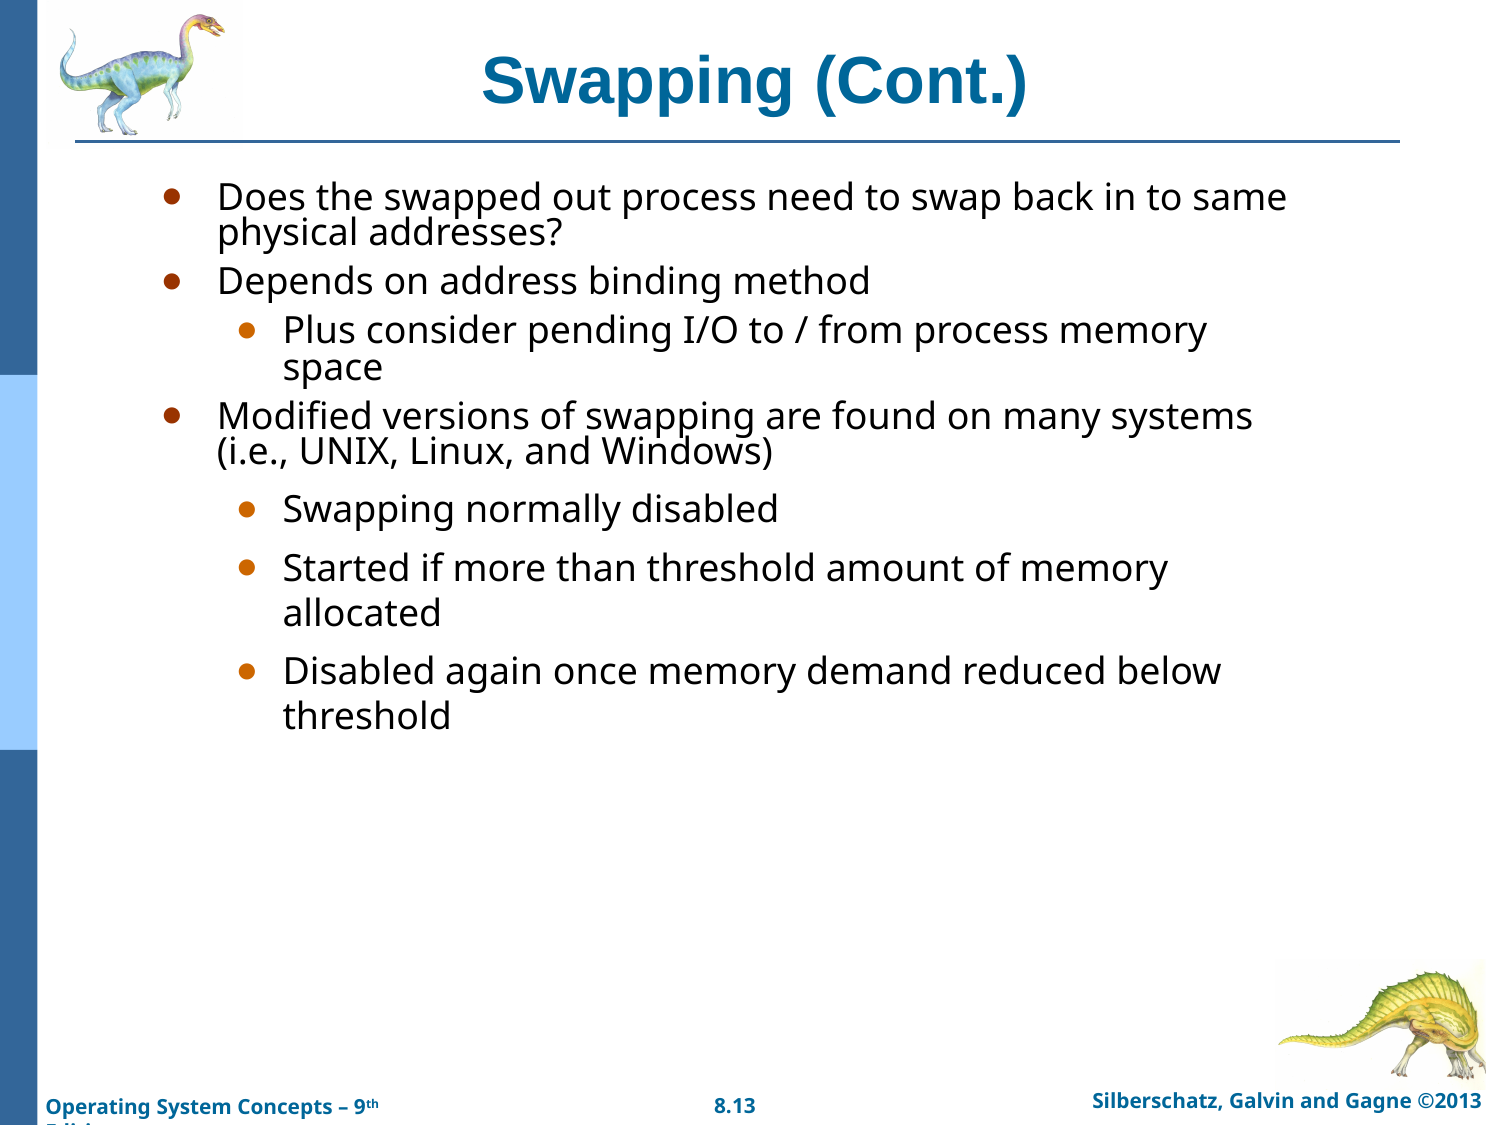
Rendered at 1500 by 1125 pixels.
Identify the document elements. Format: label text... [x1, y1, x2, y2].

picture [46, 0, 243, 149]
title Swapping (Cont.) [80, 29, 1431, 125]
picture [1275, 959, 1486, 1090]
list Does the swapped out process need to swap back in to same physical addresses? Depends on address binding method Plus consider pending I/O to / from process memory space Modified versions of swapping are found on many systems (i.e., UNIX, Linux, and Windows) Swapping normally disabled Started if more than threshold amount of memory allocated Disabled again once memory demand reduced below threshold [145, 173, 1322, 1005]
